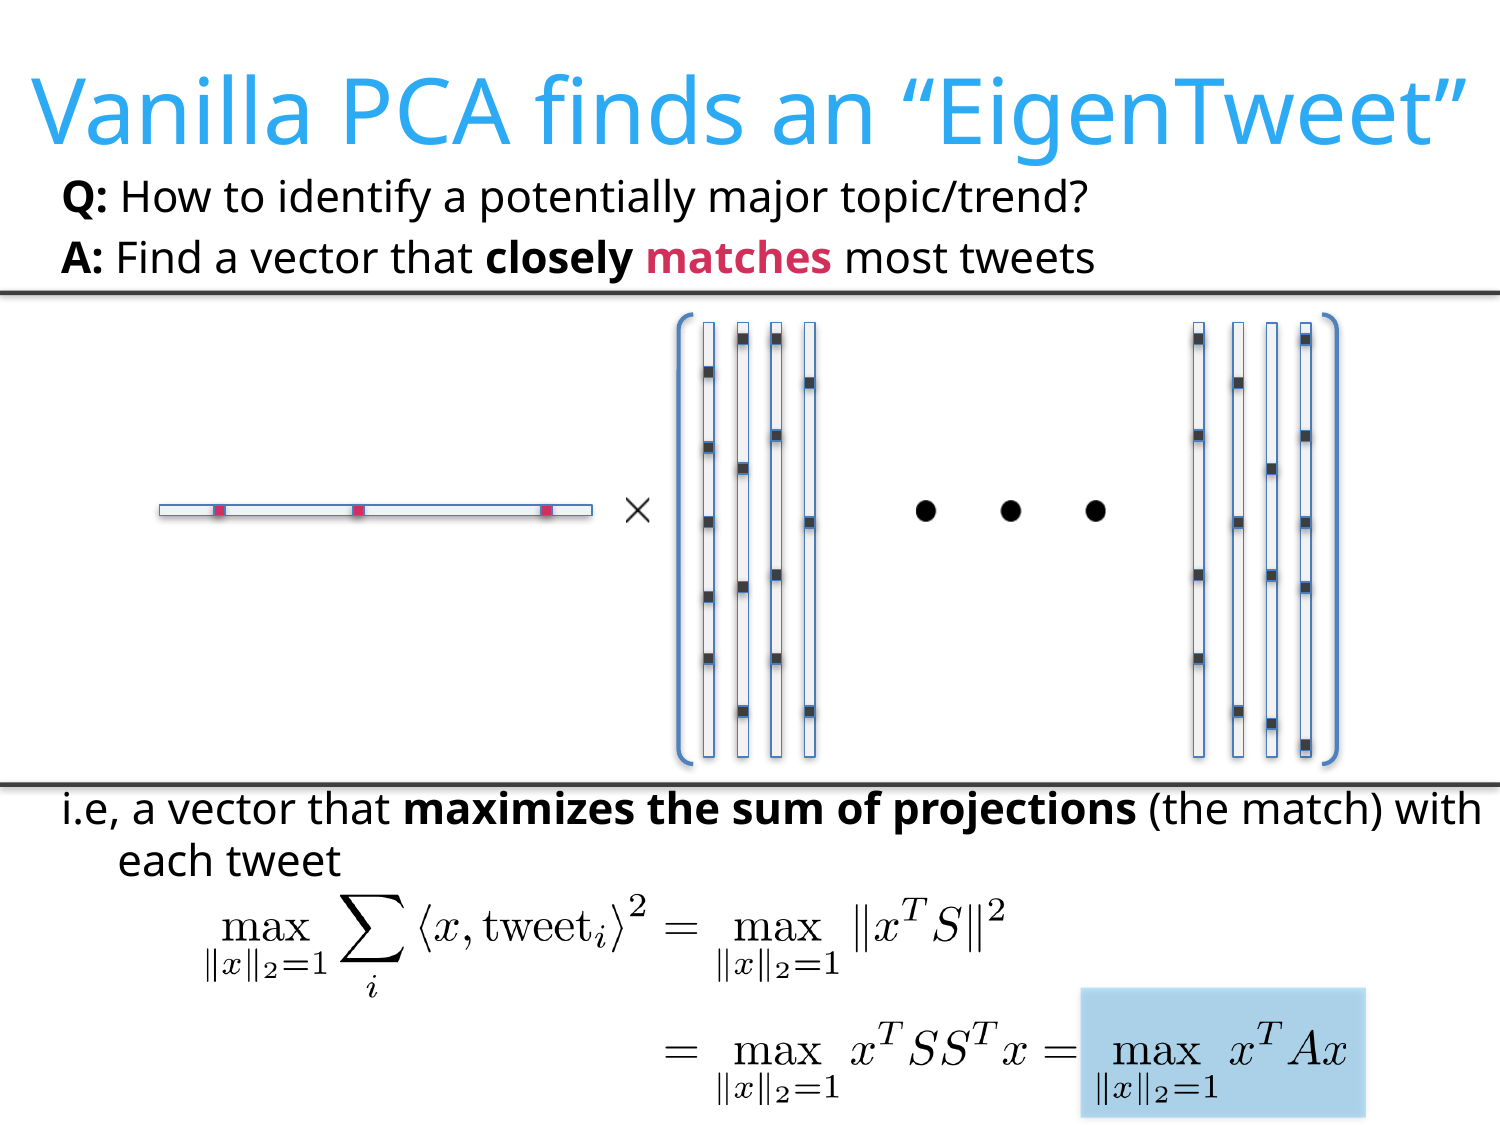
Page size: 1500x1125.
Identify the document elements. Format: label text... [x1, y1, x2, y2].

text_box [365, 504, 539, 516]
picture [206, 893, 1347, 1105]
list Q: How to identify a potentially major topic/trend? A: Find a vector that closely matches most tweets i.e, a vector that maximizes the sum of projections (the match) with each tweet [46, 160, 1500, 290]
text_box [226, 504, 351, 516]
text_box [159, 504, 212, 516]
text_box [0, 782, 1500, 788]
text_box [678, 314, 1337, 765]
text_box [540, 504, 553, 516]
text_box [352, 504, 365, 516]
list Q: How to identify a potentially major topic/trend? A: Find a vector that closely matches most tweets i.e, a vector that maximizes the sum of projections (the match) with each tweet [46, 303, 1500, 779]
text_box [213, 504, 226, 516]
text_box [1080, 987, 1367, 1118]
picture [625, 497, 650, 523]
text_box [553, 504, 593, 516]
text_box [0, 290, 1500, 296]
title Vanilla PCA finds an “EigenTweet” [0, 45, 1500, 233]
